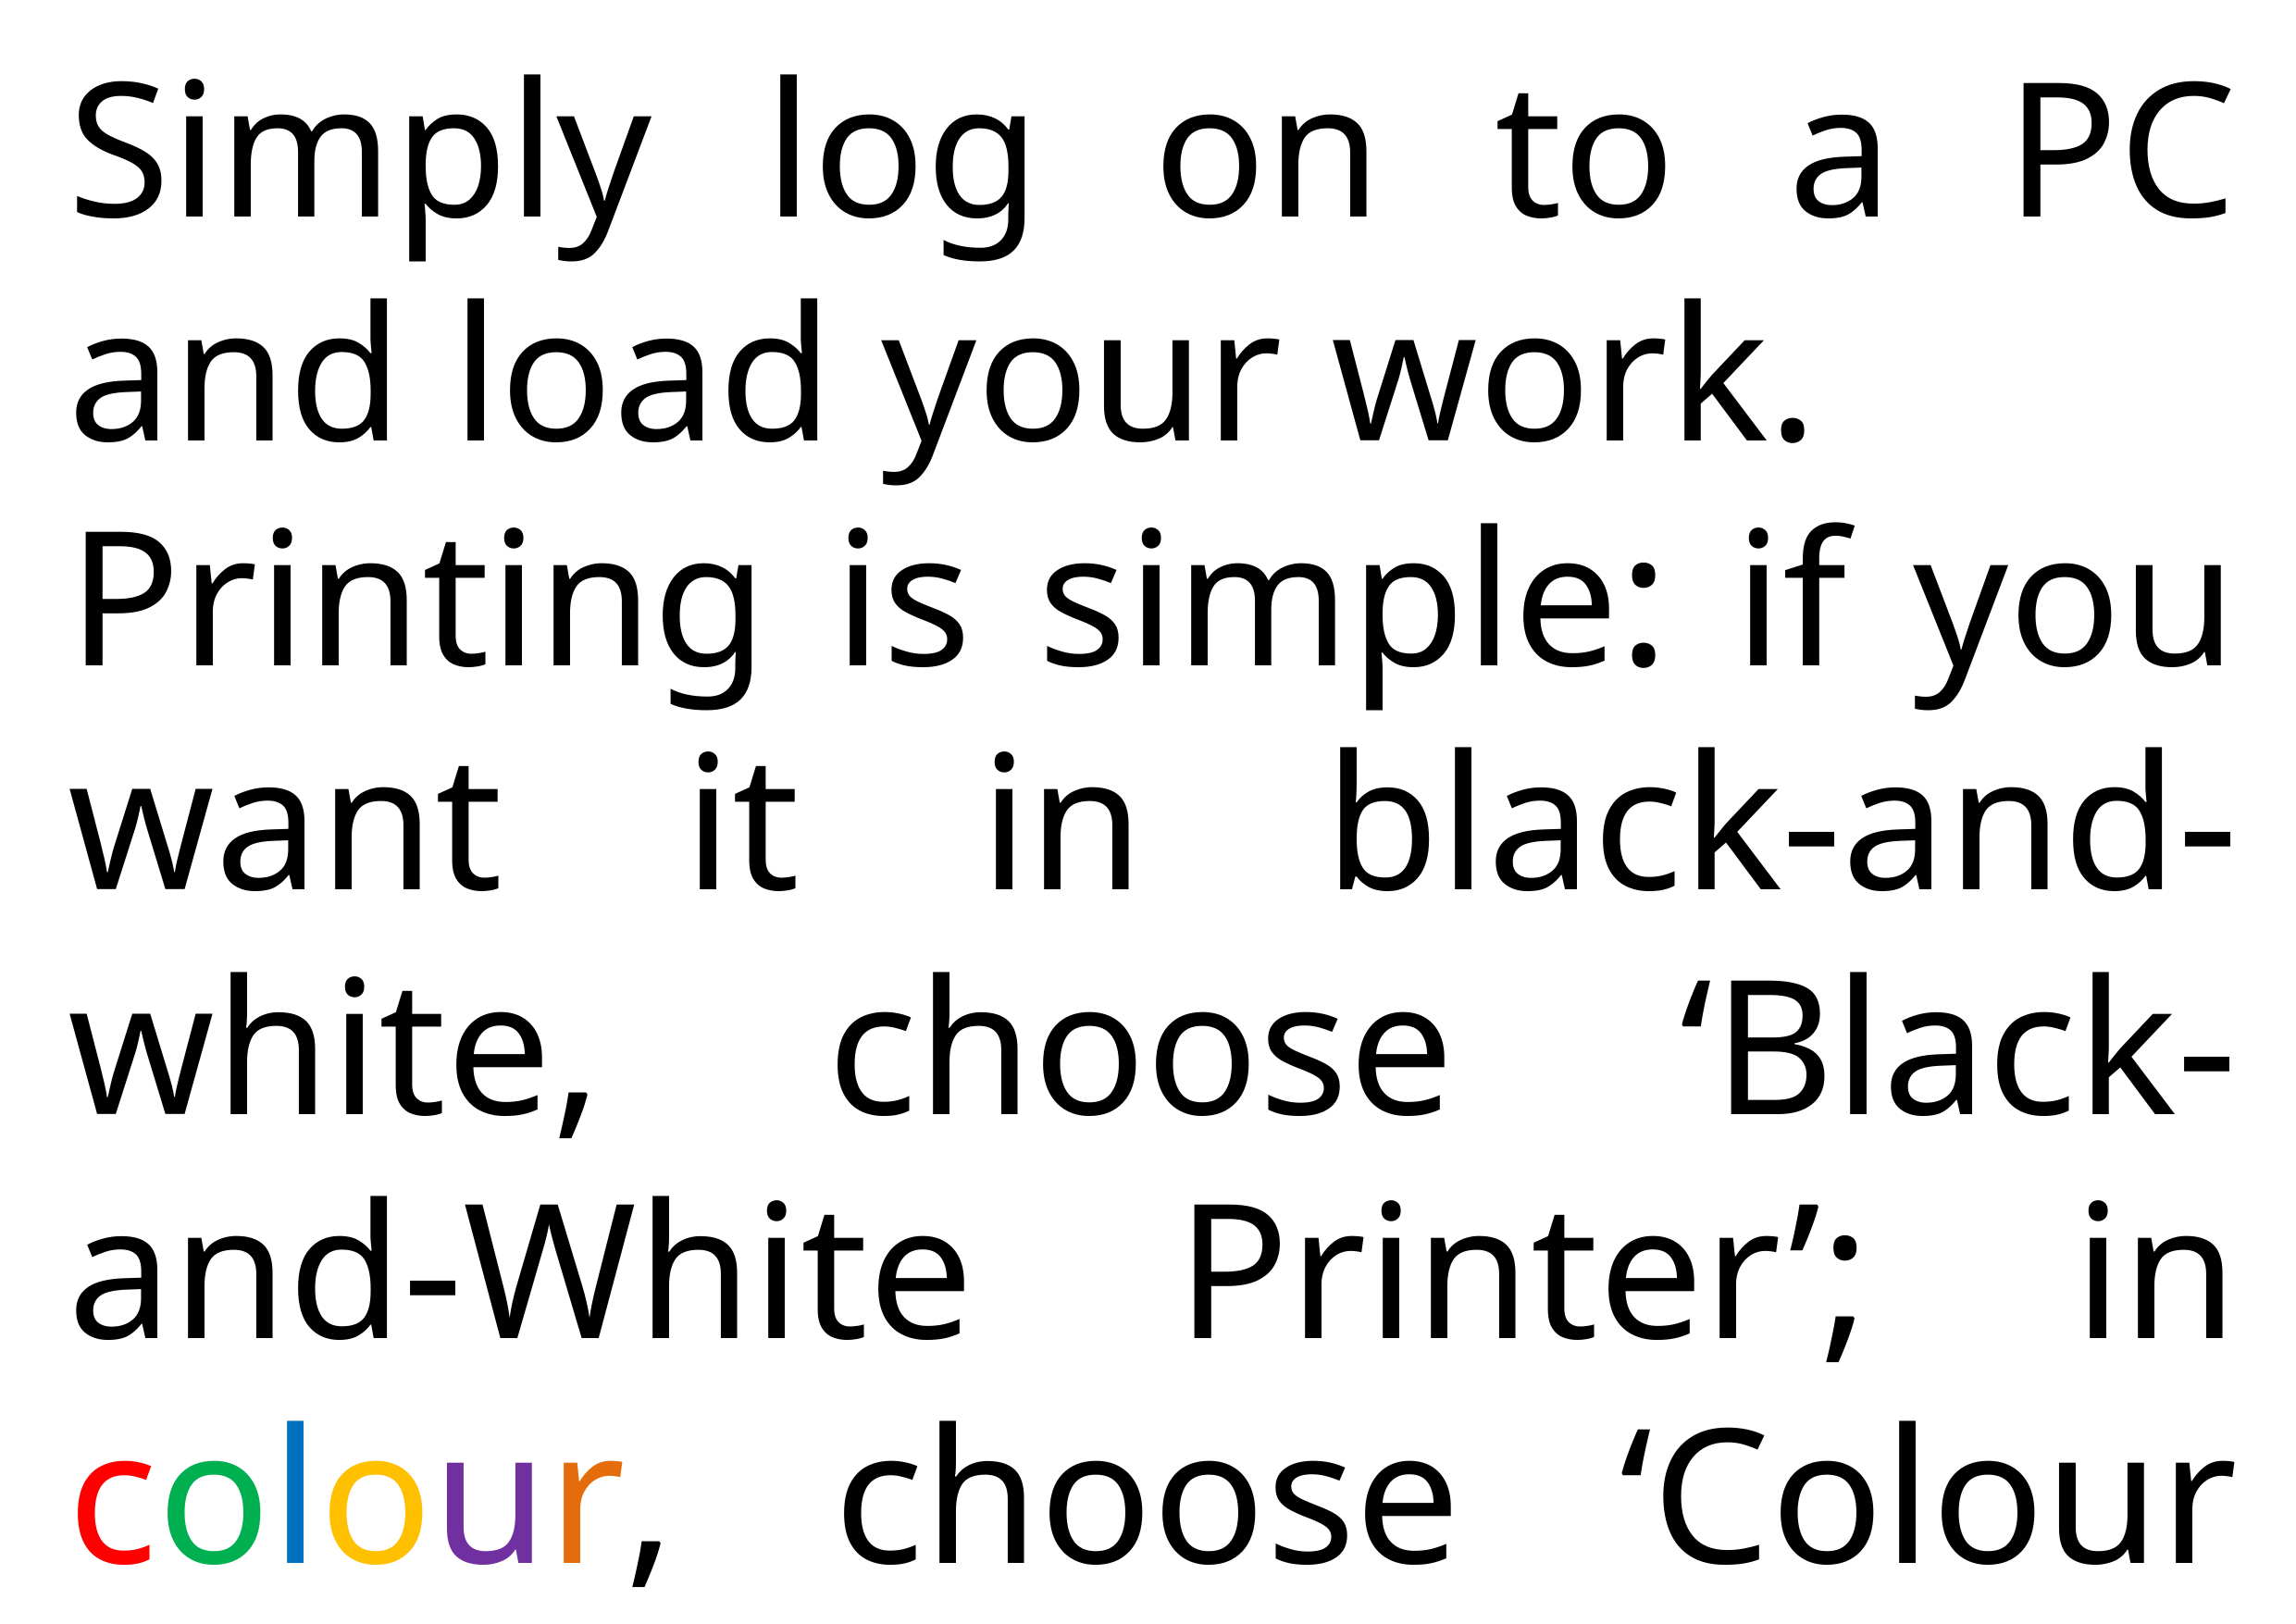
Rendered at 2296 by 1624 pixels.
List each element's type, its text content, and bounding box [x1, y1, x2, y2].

text_box Simply log on to a PC and load your work. Printing is simple: if you want it in black-and-white, choose ‘Black-and-White Printer’; in colour, choose ‘Colour Printer’. [55, 22, 2253, 1624]
